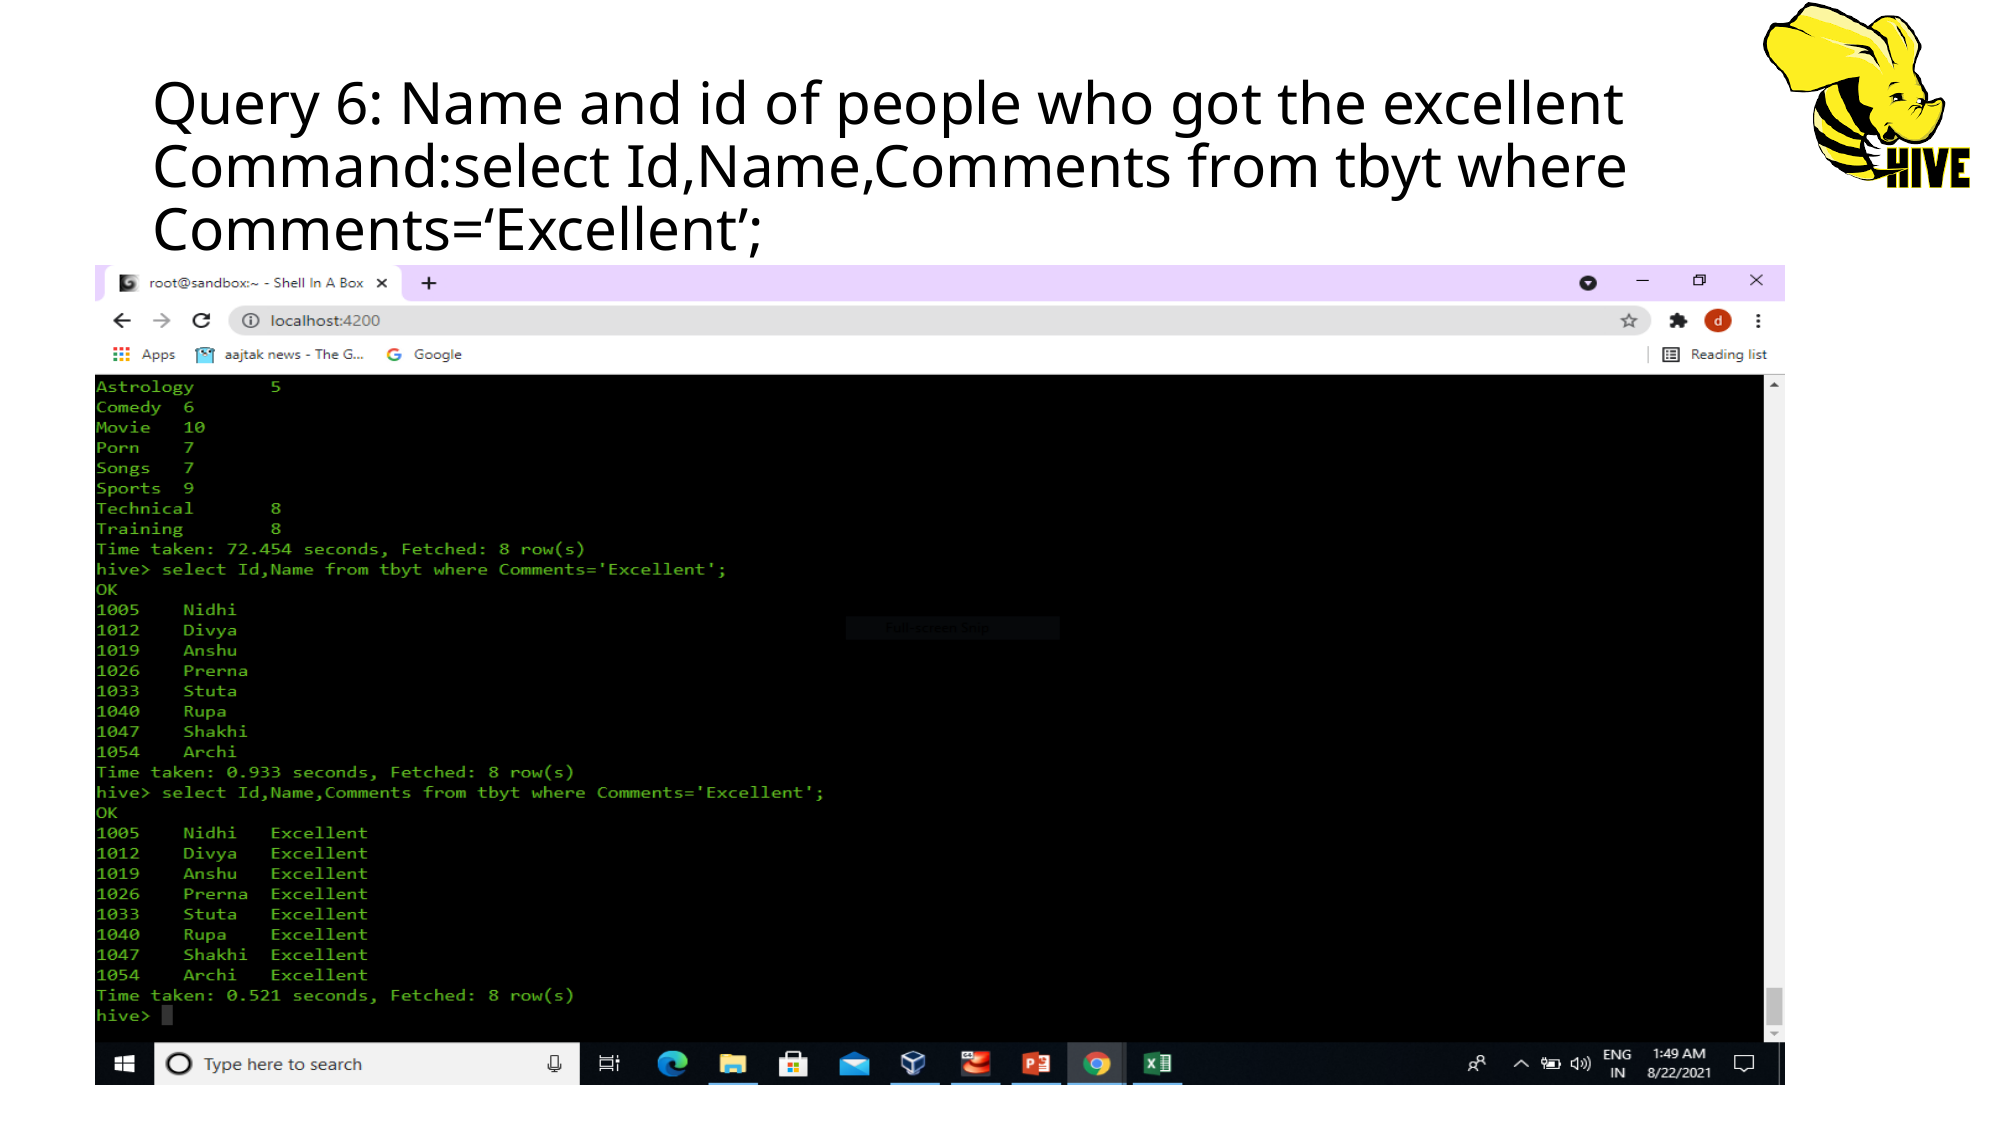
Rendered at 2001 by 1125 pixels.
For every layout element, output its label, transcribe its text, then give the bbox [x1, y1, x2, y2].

picture [1763, 2, 1970, 188]
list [95, 265, 1785, 1085]
title Query 6: Name and id of people who got the excellent Command:select Id,Name,Comments from tbyt where Comments=‘Excellent’; [137, 59, 1863, 278]
